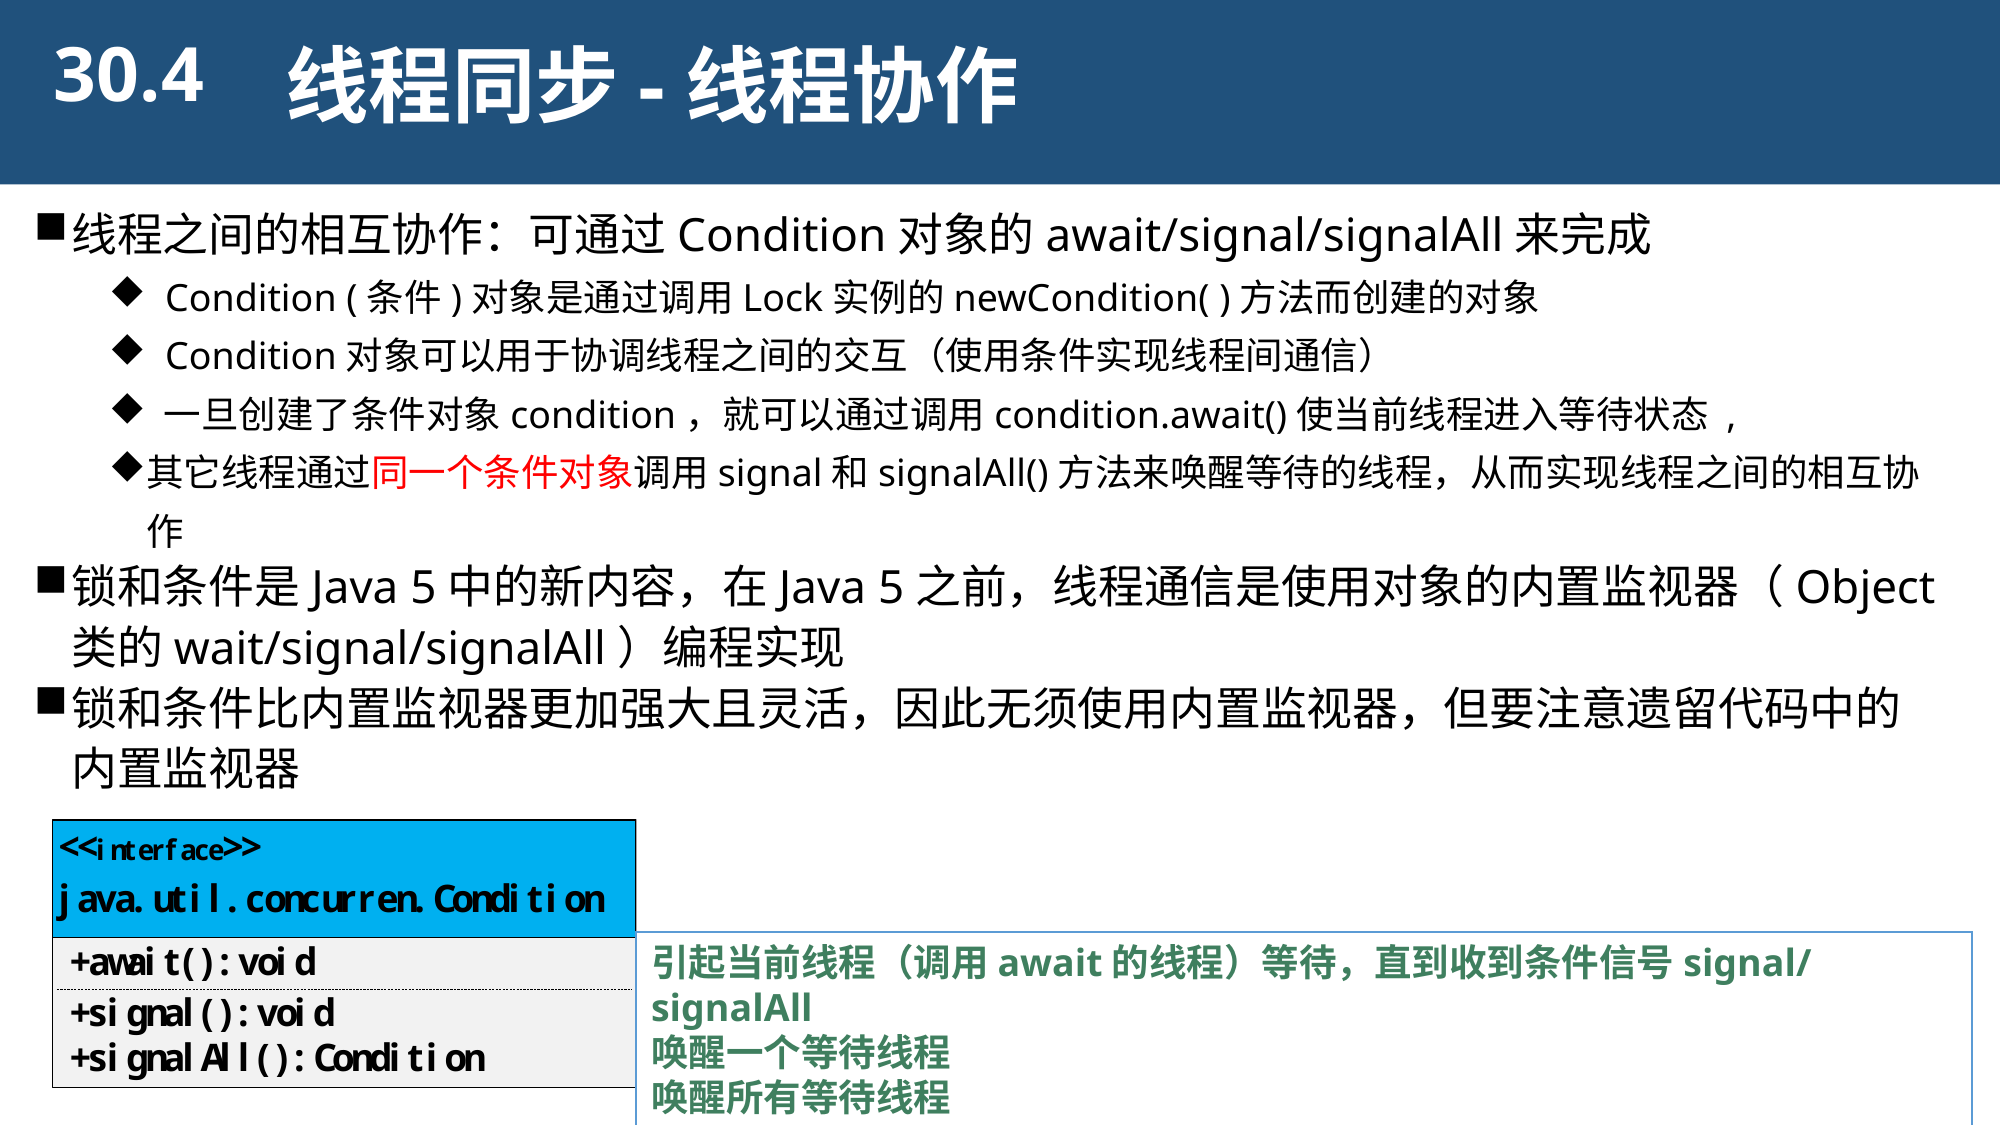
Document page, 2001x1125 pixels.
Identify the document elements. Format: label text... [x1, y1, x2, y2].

list 线程同步-线程协作 [270, 36, 1730, 119]
text_box 线程之间的相互协作：可通过Condition对象的await/signal/signalAll来完成 Condition (条件)对象是通过调用Lock实例的newCondition( )方法而创建的对象 Condition对象可以用于协调线程之间的交互（使用条件实现线程间通信） 一旦创建了条件对象condition，就可以通过调用condition.await()使当前线程进入等待状态 , 其它线程通过同一个条件对象调用signal和signalAll()方法来唤醒等待的线程，从而实现线程之间的相互协作 锁和条件是Java 5中的新内容，在Java 5之前，线程通信是使用对象的内置监视器（Object类的wait/signal/signalAll）编程实现 锁和条件比内置监视器更加强大且灵活，因此无须使用内置监视器，但要注意遗留代码中的内置监视器 [18, 181, 1952, 738]
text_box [49, 817, 637, 1089]
text_box 引起当前线程（调用await的线程）等待，直到收到条件信号signal/signalAll 唤醒一个等待线程 唤醒所有等待线程 [635, 931, 1973, 1125]
list 30.4 [38, 28, 244, 166]
